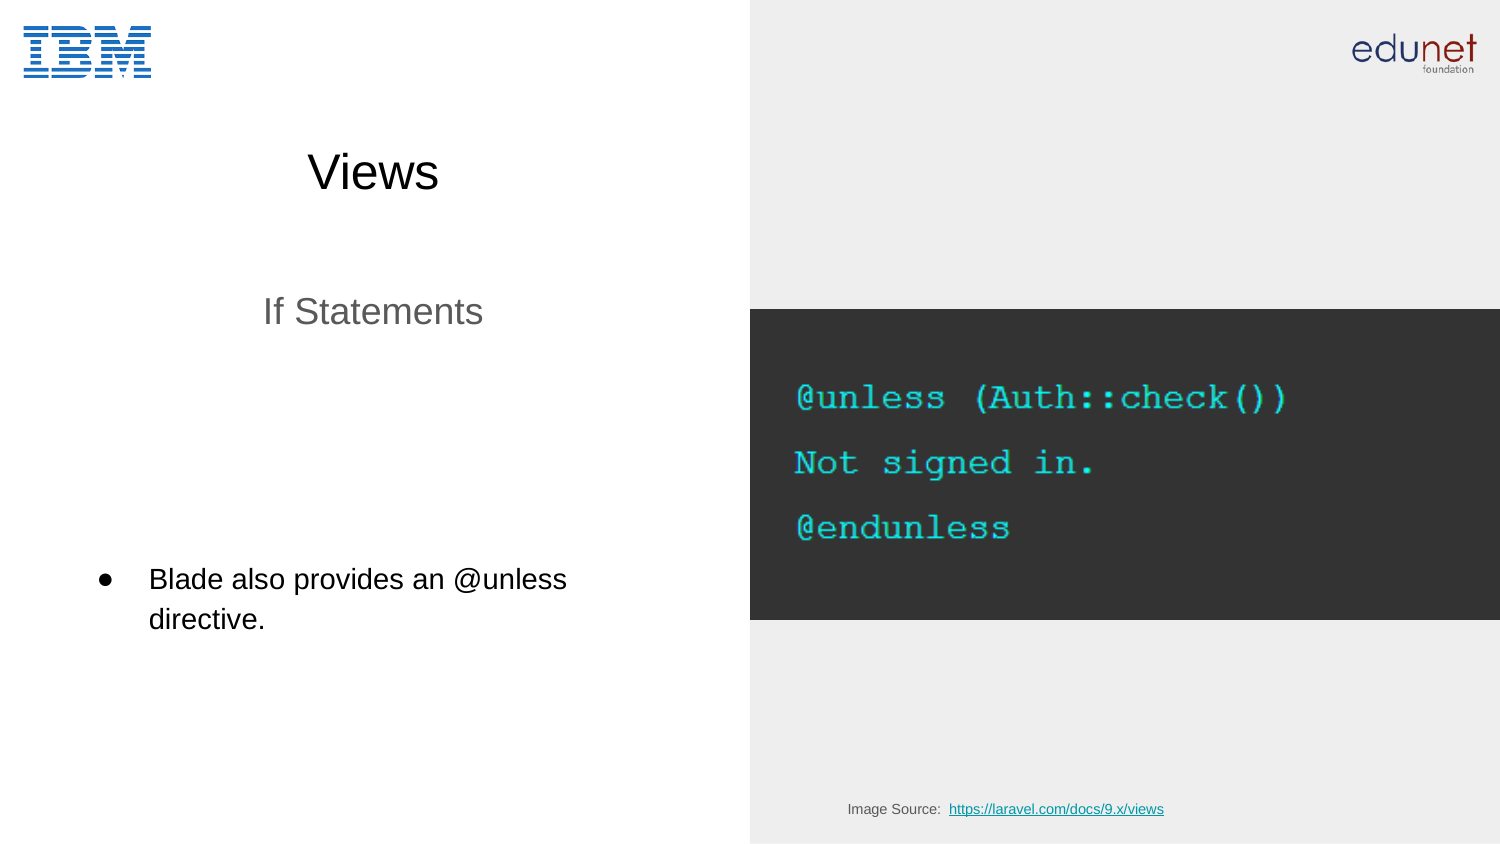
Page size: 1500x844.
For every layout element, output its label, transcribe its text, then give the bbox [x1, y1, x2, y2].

subtitle If Statements [41, 257, 706, 363]
list Image Source: https://laravel.com/docs/9.x/views [832, 782, 1390, 812]
picture [1350, 26, 1480, 78]
picture [749, 309, 1500, 621]
list Blade also provides an @unless directive. [58, 421, 689, 770]
picture [23, 26, 151, 78]
title Views [41, 117, 706, 223]
